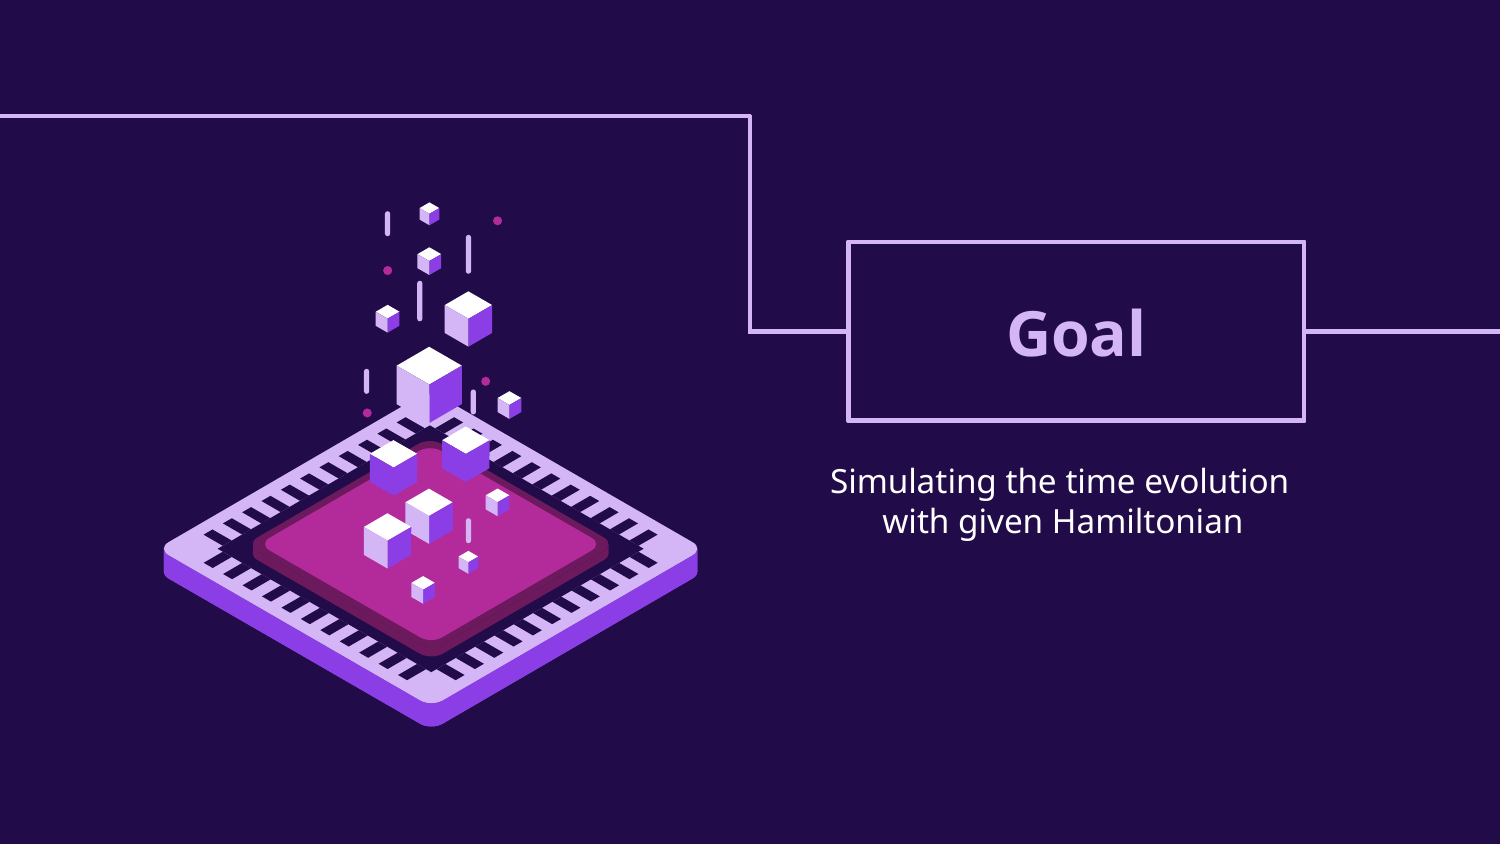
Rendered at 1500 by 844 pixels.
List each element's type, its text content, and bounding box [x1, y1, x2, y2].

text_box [162, 202, 700, 727]
title Goal [846, 240, 1306, 423]
